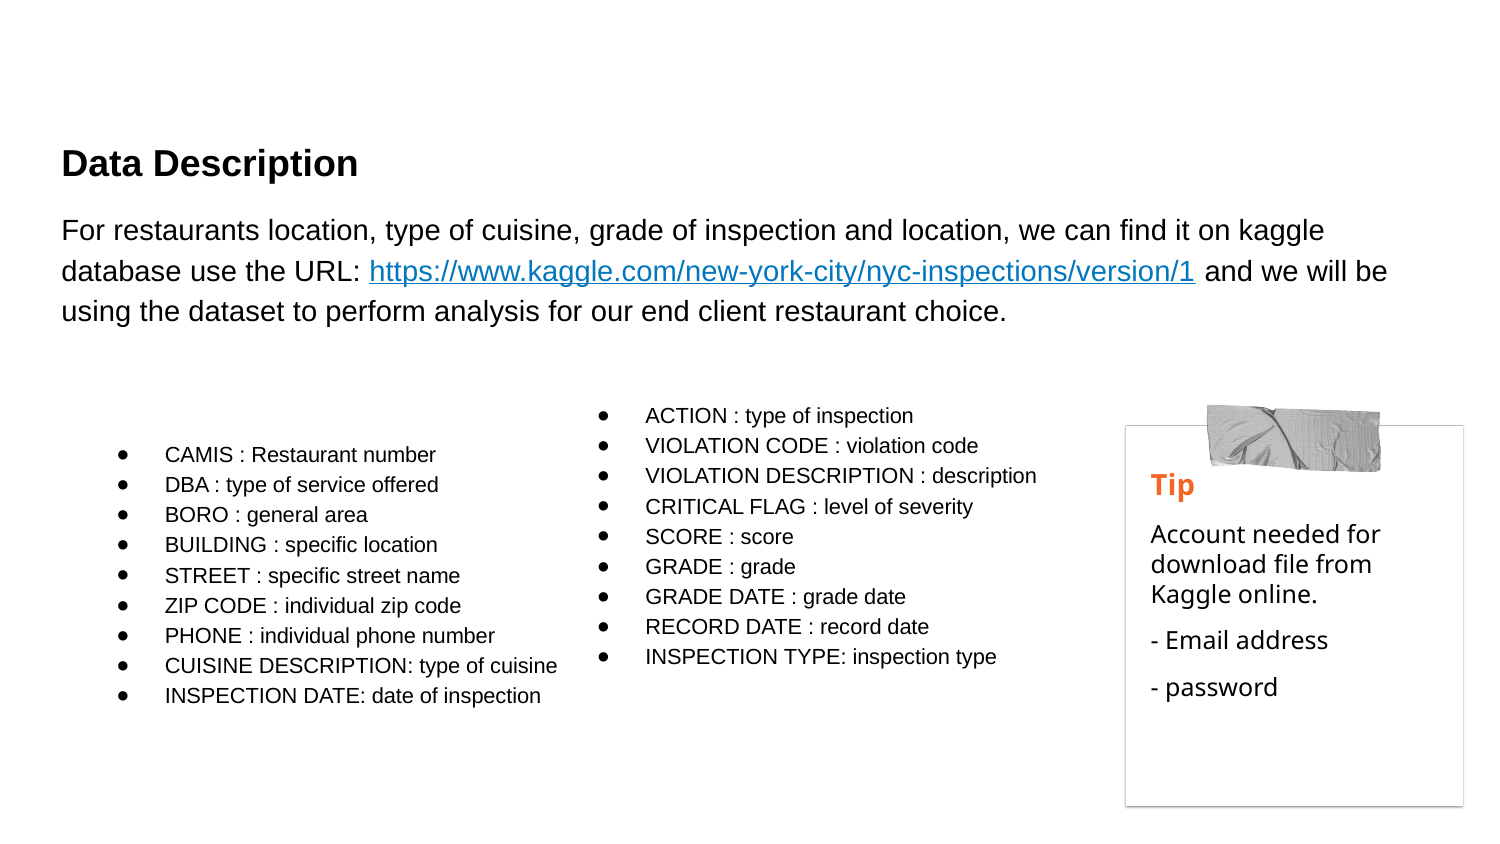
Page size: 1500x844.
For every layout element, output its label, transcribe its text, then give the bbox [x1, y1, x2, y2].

text_box ACTION : type of inspection VIOLATION CODE : violation code VIOLATION DESCRIPTION : description CRITICAL FLAG : level of severity SCORE : score GRADE : grade GRADE DATE : grade date RECORD DATE : record date INSPECTION TYPE: inspection type [555, 382, 1101, 735]
text_box CAMIS : Restaurant number DBA : type of service offered BORO : general area BUILDING : specific location STREET : specific street name ZIP CODE : individual zip code PHONE : individual phone number CUISINE DESCRIPTION: type of cuisine INSPECTION DATE: date of inspection [74, 421, 621, 774]
title Data Description For restaurants location, type of cuisine, grade of inspection and location, we can find it on kaggle database use the URL: https://www.kaggle.com/new-york-city/nyc-inspections/version/1 and we will be using the dataset to perform analysis for our end client restaurant choice. [46, 116, 1461, 422]
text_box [1112, 403, 1476, 821]
